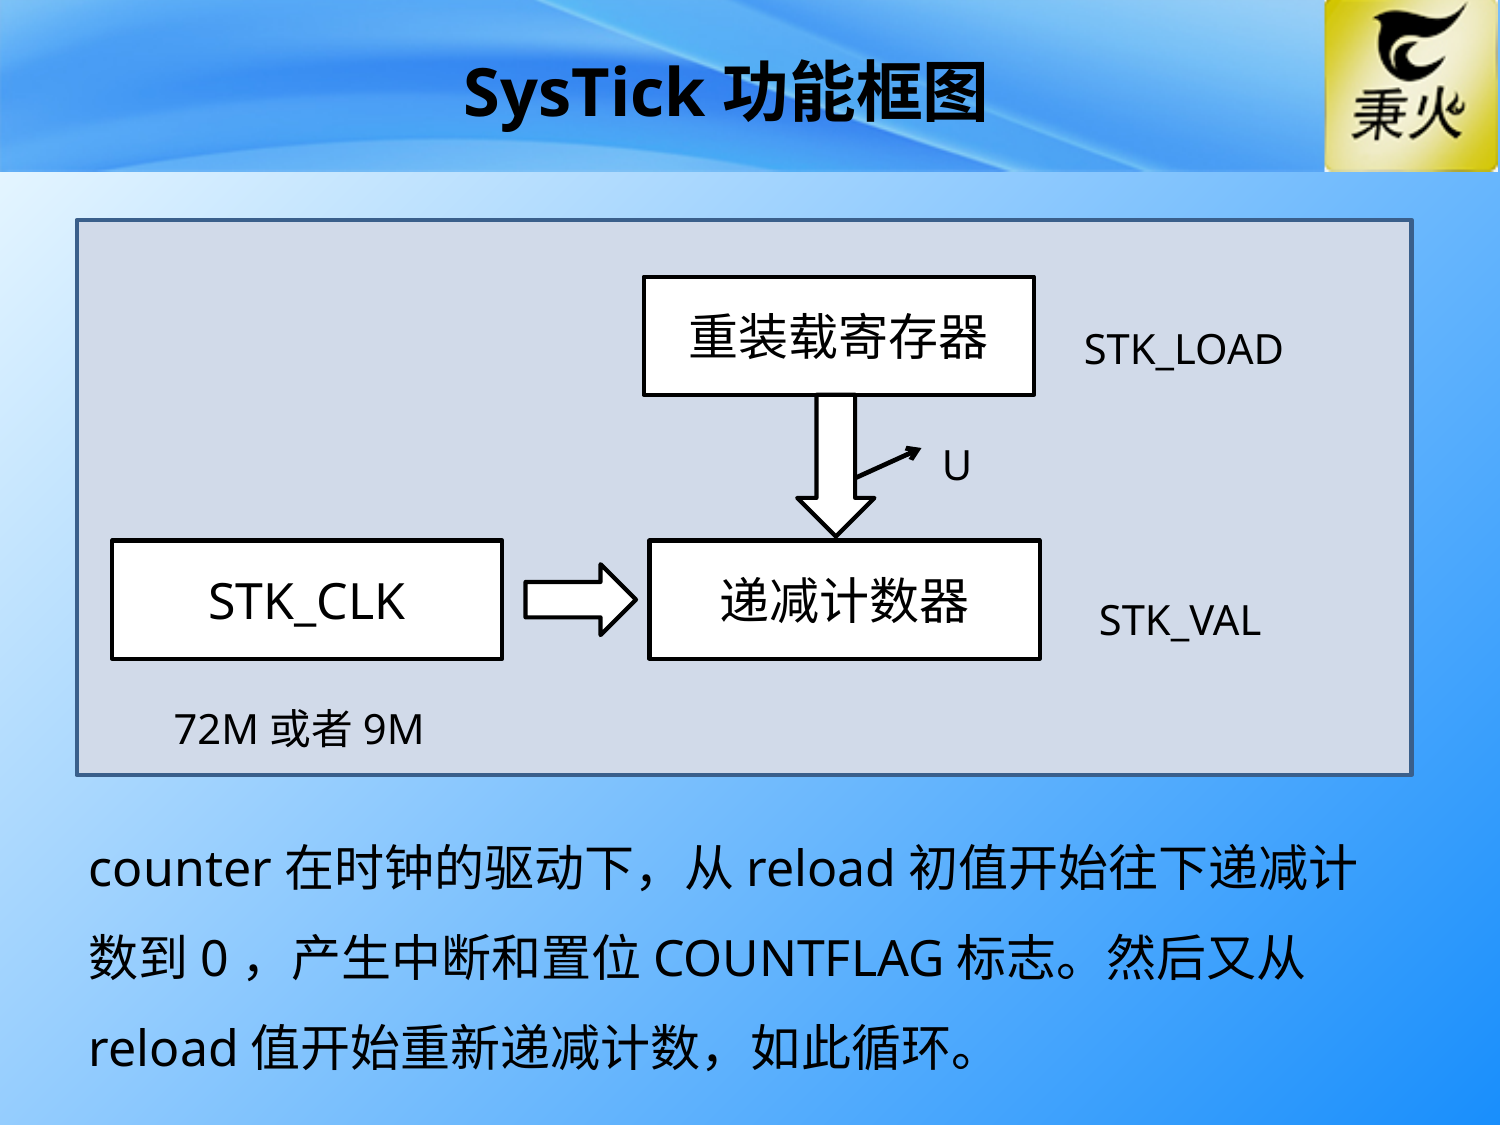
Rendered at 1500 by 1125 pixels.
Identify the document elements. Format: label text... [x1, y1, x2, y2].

picture [0, 0, 1498, 172]
text_box STK_VAL [1084, 560, 1294, 651]
text_box 重装载寄存器 [642, 275, 1036, 397]
text_box STK_CLK [110, 538, 504, 661]
text_box STK_LOAD [1068, 290, 1323, 380]
text_box counter在时钟的驱动下，从reload初值开始往下递减计数到0，产生中断和置位COUNTFLAG标志。然后又从reload值开始重新递减计数，如此循环。 [74, 798, 1412, 1084]
text_box U [927, 406, 998, 497]
text_box [523, 562, 639, 638]
text_box 72M或者9M [158, 670, 467, 760]
text_box [795, 392, 877, 538]
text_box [855, 447, 922, 478]
text_box [75, 218, 1414, 777]
text_box 递减计数器 [647, 538, 1042, 661]
